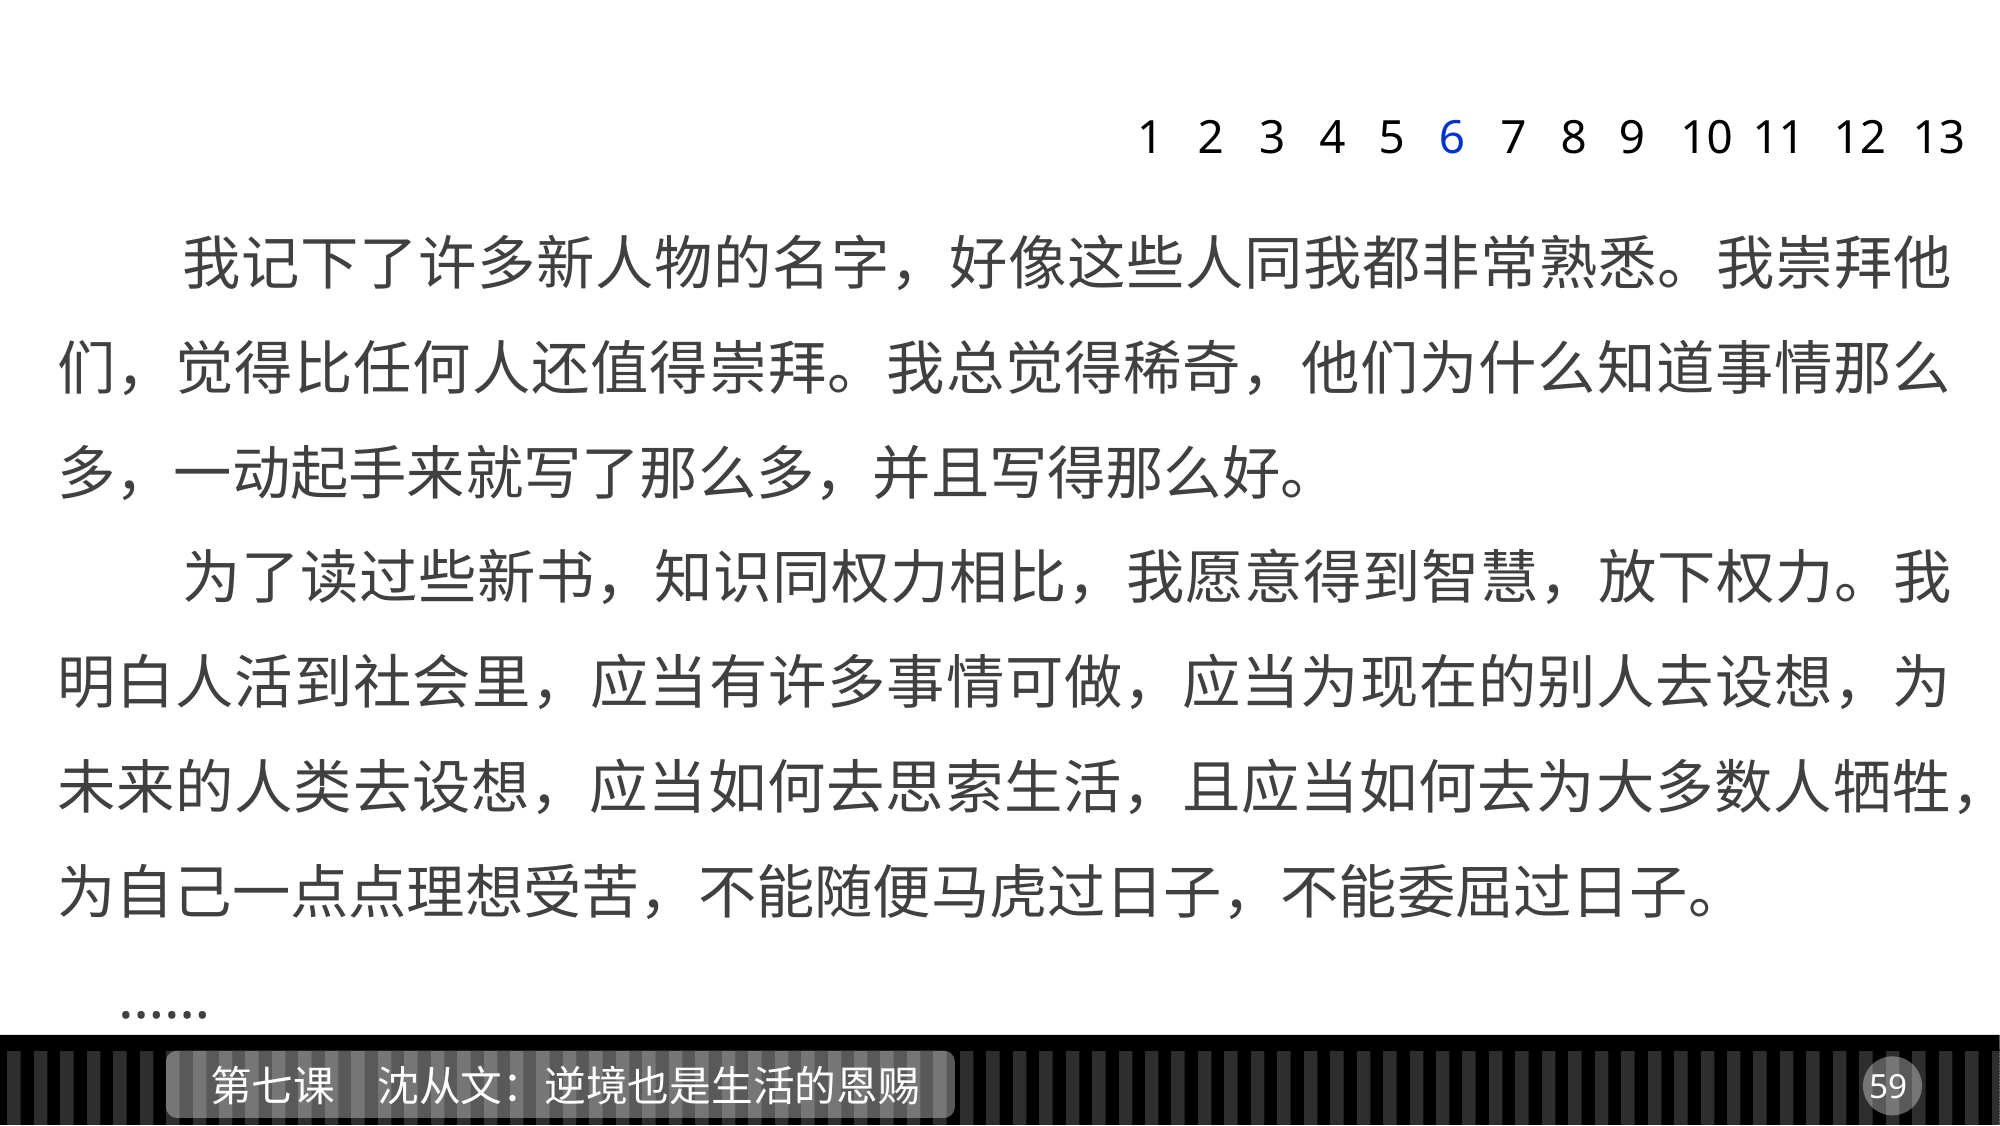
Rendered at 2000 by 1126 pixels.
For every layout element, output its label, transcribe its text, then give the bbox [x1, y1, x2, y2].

text_box 5 [1359, 102, 1416, 169]
text_box 3 [1239, 102, 1297, 169]
text_box 2 [1178, 102, 1235, 169]
text_box 11 [1730, 102, 1811, 169]
text_box 12 [1811, 102, 1890, 169]
text_box 1 [1117, 102, 1175, 169]
text_box 6 [1419, 102, 1477, 169]
text_box 9 [1599, 102, 1657, 169]
text_box 13 [1890, 102, 1977, 169]
text_box 我记下了许多新人物的名字，好像这些人同我都非常熟悉。我崇拜他们，觉得比任何人还值得崇拜。我总觉得稀奇，他们为什么知道事情那么多，一动起手来就写了那么多，并且写得那么好。 为了读过些新书，知识同权力相比，我愿意得到智慧，放下权力。我明白人活到社会里，应当有许多事情可做，应当为现在的别人去设想，为未来的人类去设想，应当如何去思索生活，且应当如何去为大多数人牺牲，为自己一点点理想受苦，不能随便马虎过日子，不能委屈过日子。 …… [42, 183, 1967, 1038]
text_box 10 [1658, 102, 1730, 169]
text_box 8 [1541, 102, 1599, 169]
text_box 4 [1300, 102, 1357, 169]
text_box 7 [1481, 102, 1538, 169]
